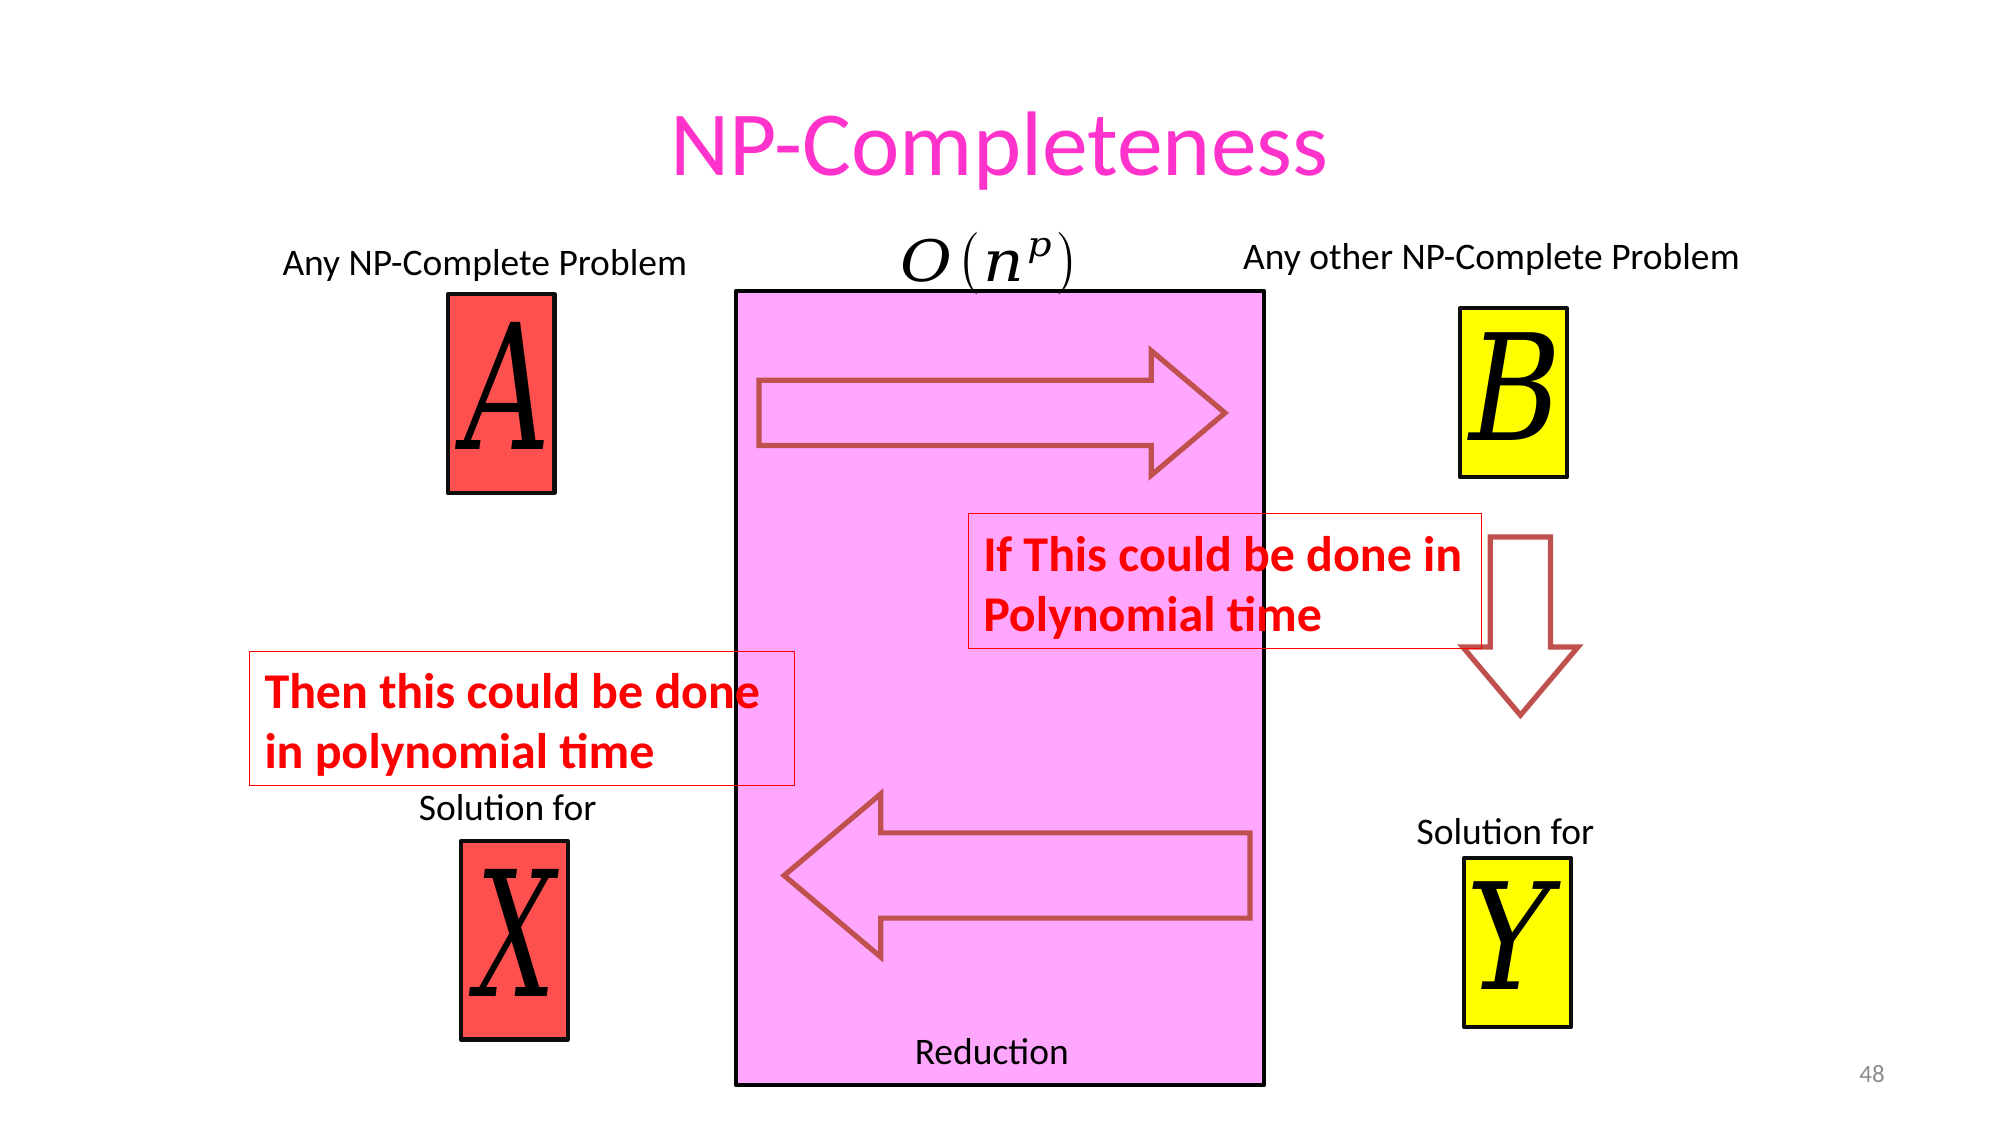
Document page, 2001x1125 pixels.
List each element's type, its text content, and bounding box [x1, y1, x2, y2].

text_box Any NP-Complete Problem [267, 230, 703, 290]
text_box Then this could be done in polynomial time [249, 651, 795, 786]
text_box Any other NP-Complete Problem [1228, 224, 1756, 285]
title NP-Completeness [99, 45, 1900, 233]
text_box Reduction [900, 1019, 1084, 1080]
text_box [1464, 537, 1578, 716]
text_box [734, 289, 1266, 1087]
slide_number 48 [1433, 1042, 1900, 1103]
text_box [784, 793, 1251, 957]
text_box [759, 350, 1225, 476]
text_box If This could be done in Polynomial time [968, 513, 1482, 649]
